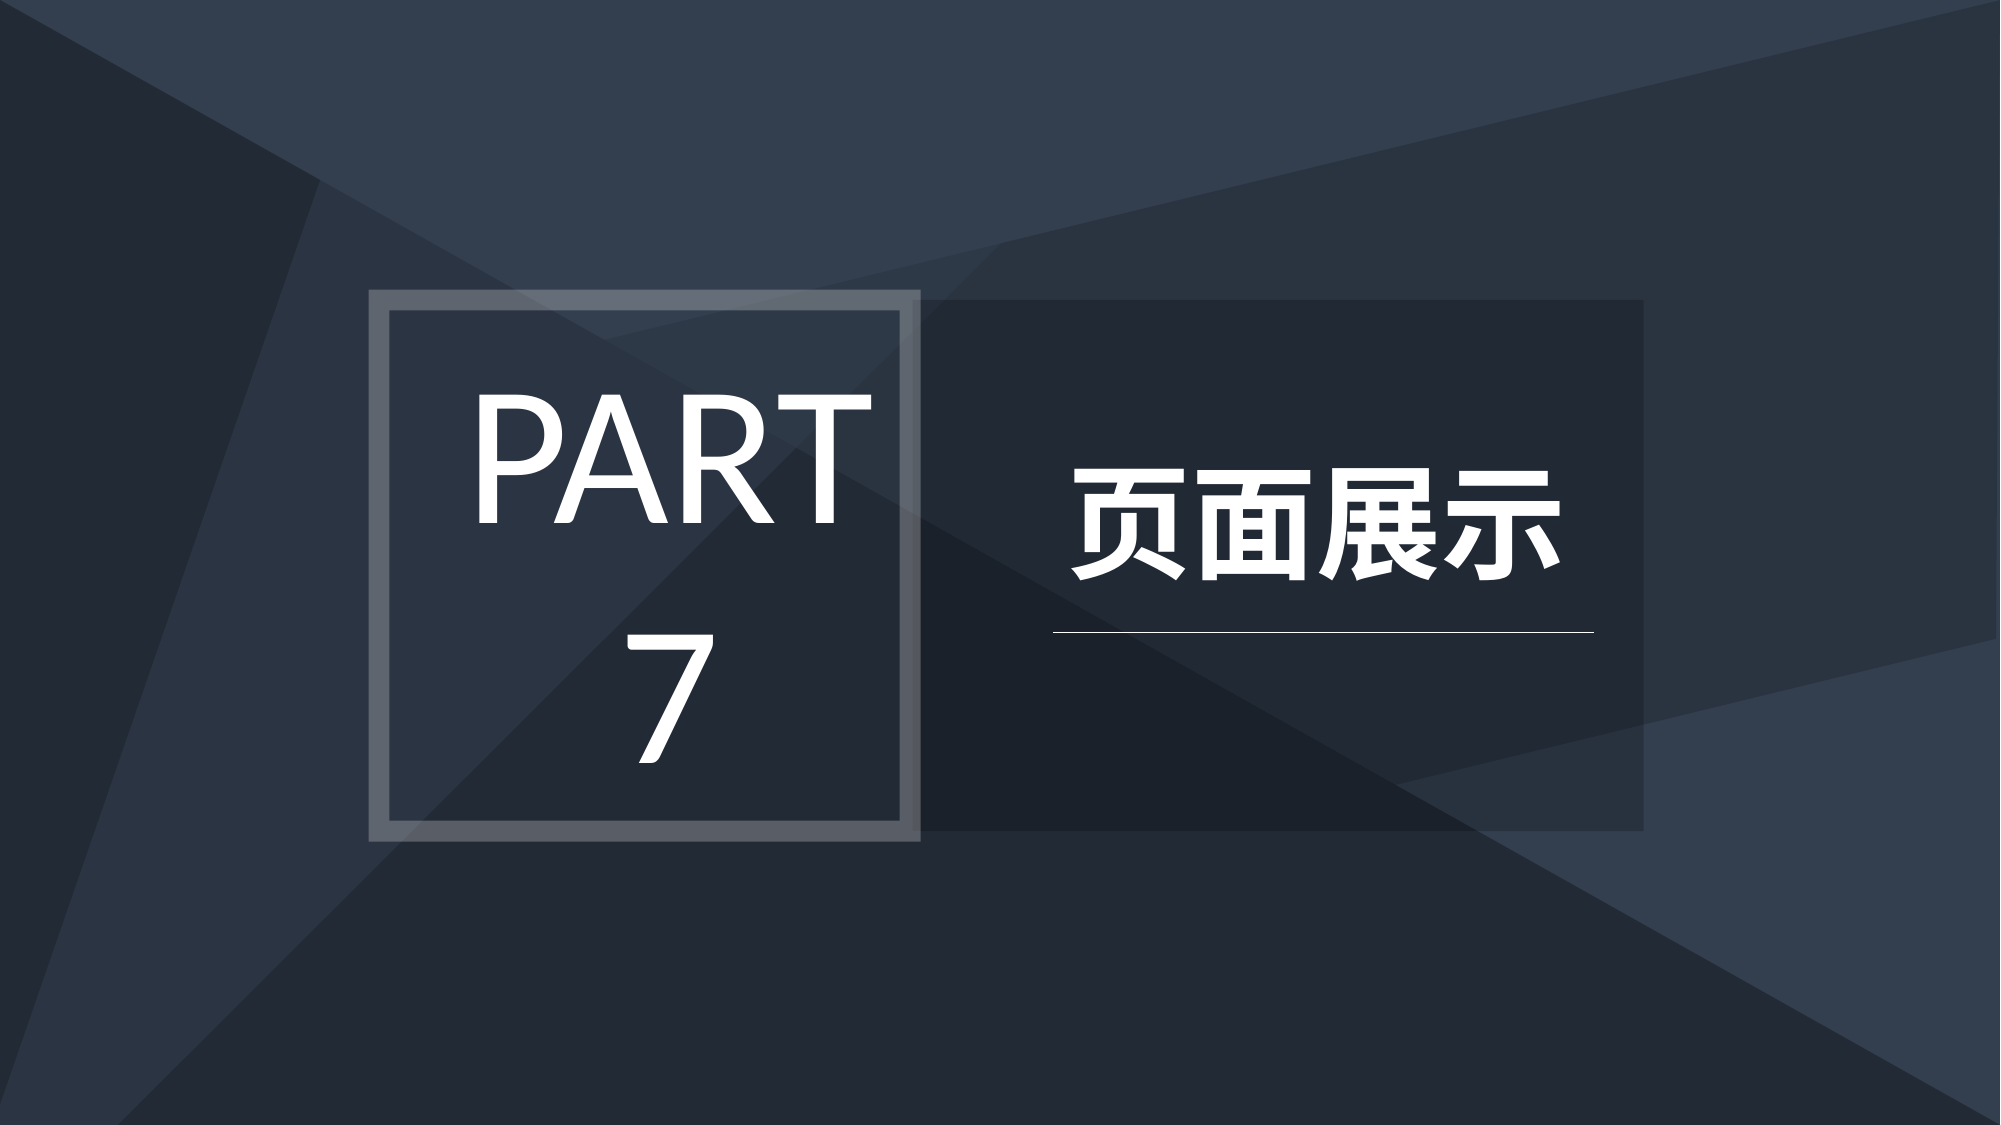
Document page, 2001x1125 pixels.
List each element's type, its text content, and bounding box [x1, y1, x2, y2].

text_box [378, 299, 911, 832]
text_box 页面展示 [1052, 436, 1617, 602]
text_box [911, 299, 1645, 832]
